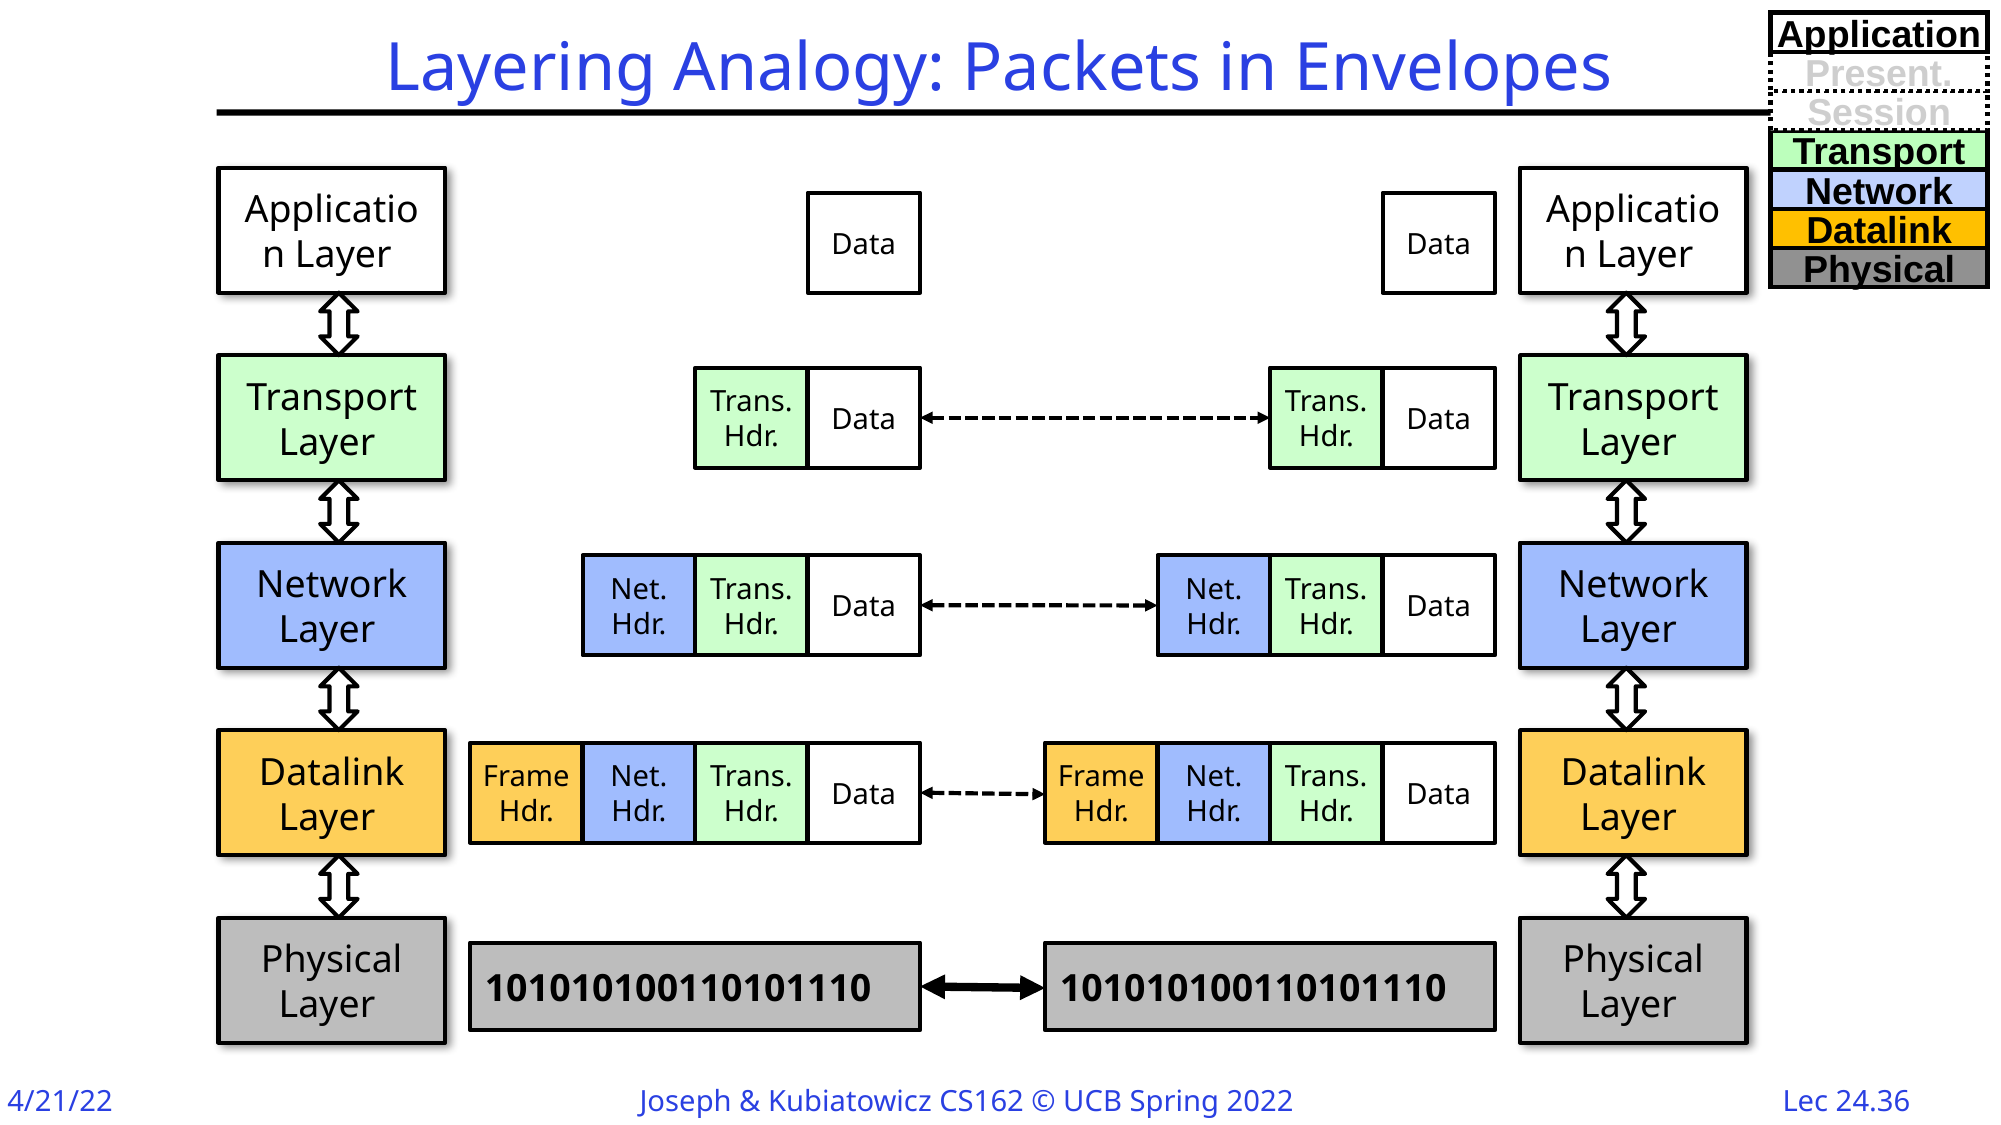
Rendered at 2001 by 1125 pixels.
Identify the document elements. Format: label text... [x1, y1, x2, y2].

text_box Physical [1770, 248, 1988, 288]
text_box Datalink [1770, 208, 1988, 248]
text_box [218, 925, 1747, 1043]
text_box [218, 738, 1747, 918]
text_box Application [1770, 12, 1988, 52]
text_box Transport [1770, 131, 1988, 169]
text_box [218, 363, 1747, 543]
text_box Session [1770, 92, 1988, 131]
text_box Network [1770, 169, 1988, 208]
text_box Present. [1770, 52, 1988, 92]
title Layering Analogy: Packets in Envelopes [216, 24, 1770, 113]
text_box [218, 167, 1747, 356]
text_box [218, 550, 1747, 731]
